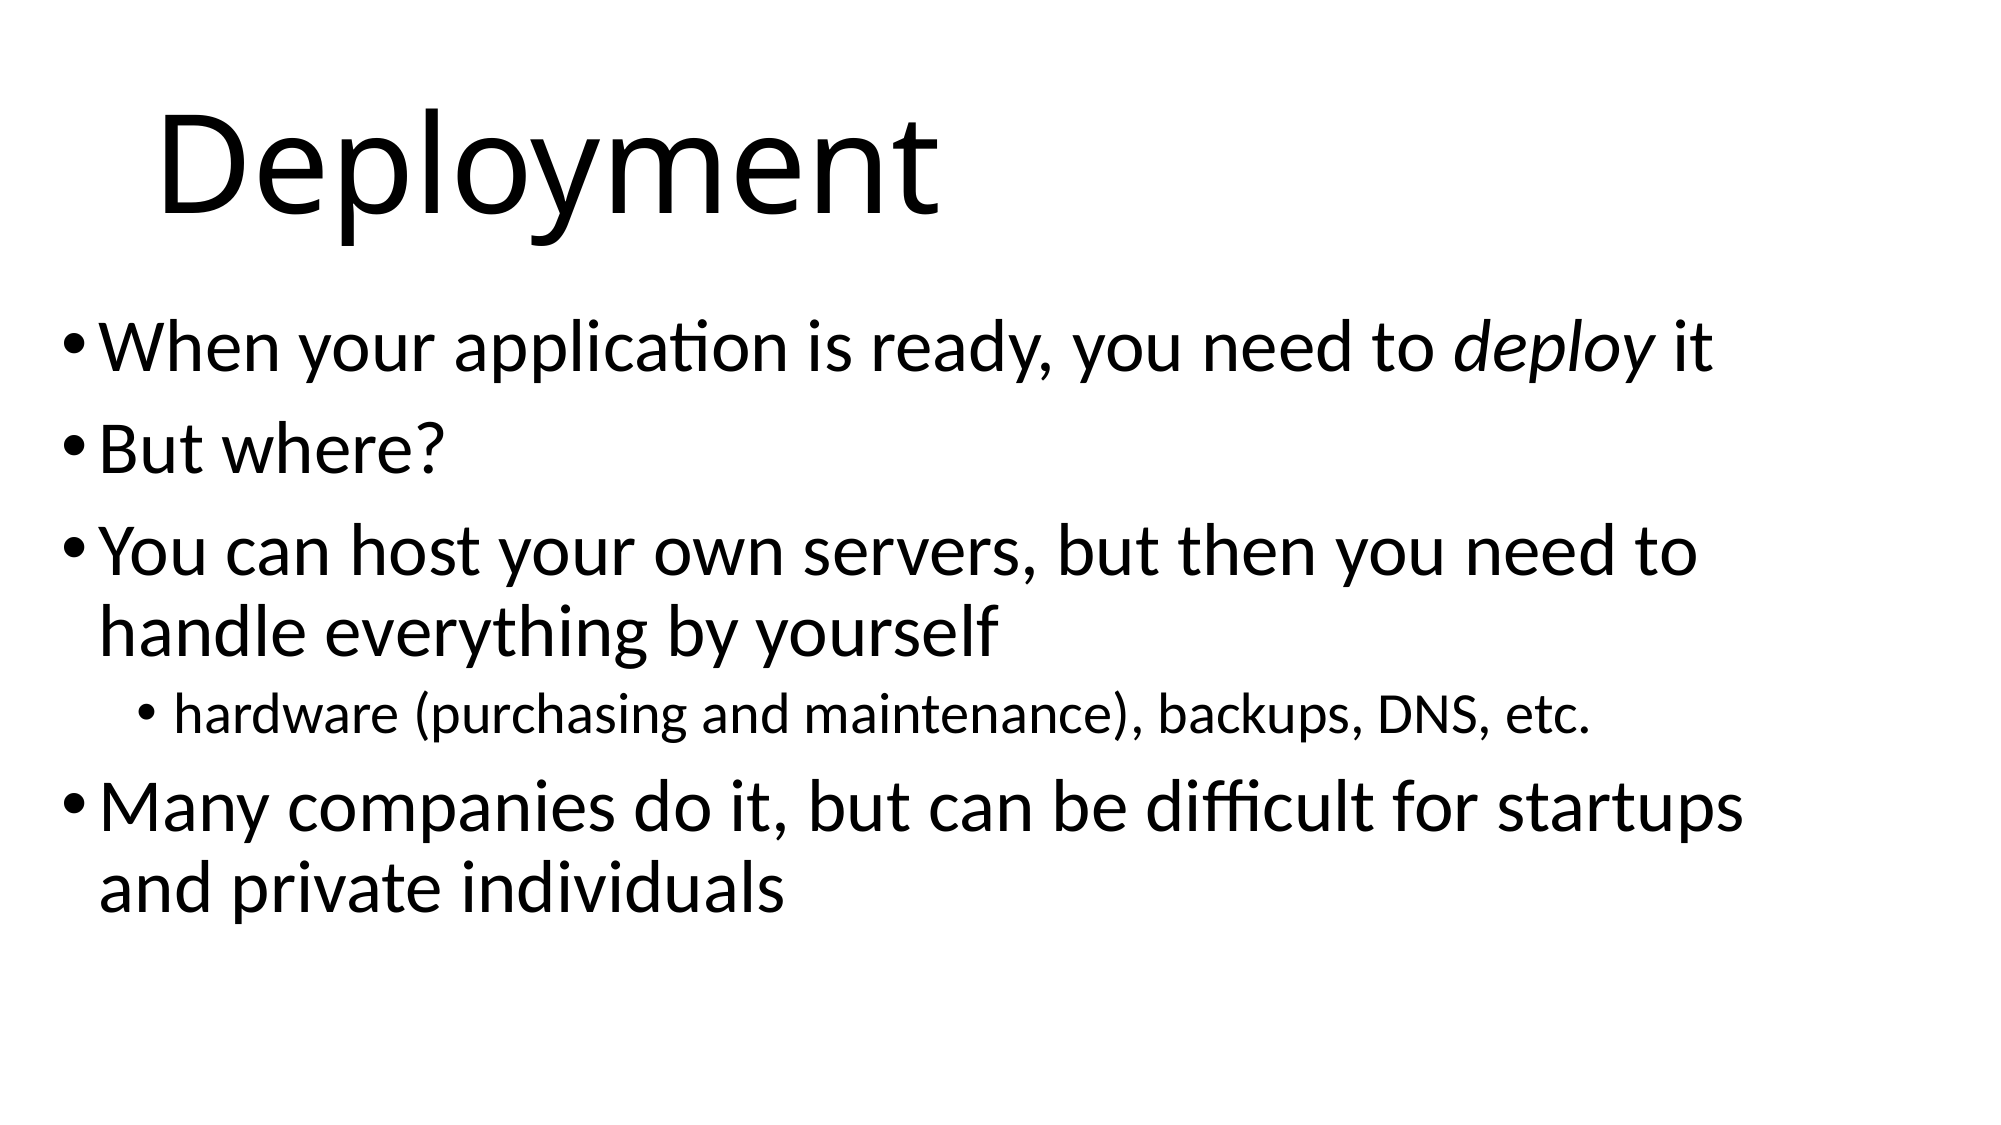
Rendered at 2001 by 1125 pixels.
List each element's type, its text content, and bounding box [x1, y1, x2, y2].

title Deployment [137, 59, 1863, 278]
list When your application is ready, you need to deploy it But where? You can host your own servers, but then you need to handle everything by yourself hardware (purchasing and maintenance), backups, DNS, etc. Many companies do it, but can be difficult for startups and private individuals [46, 299, 1863, 1106]
